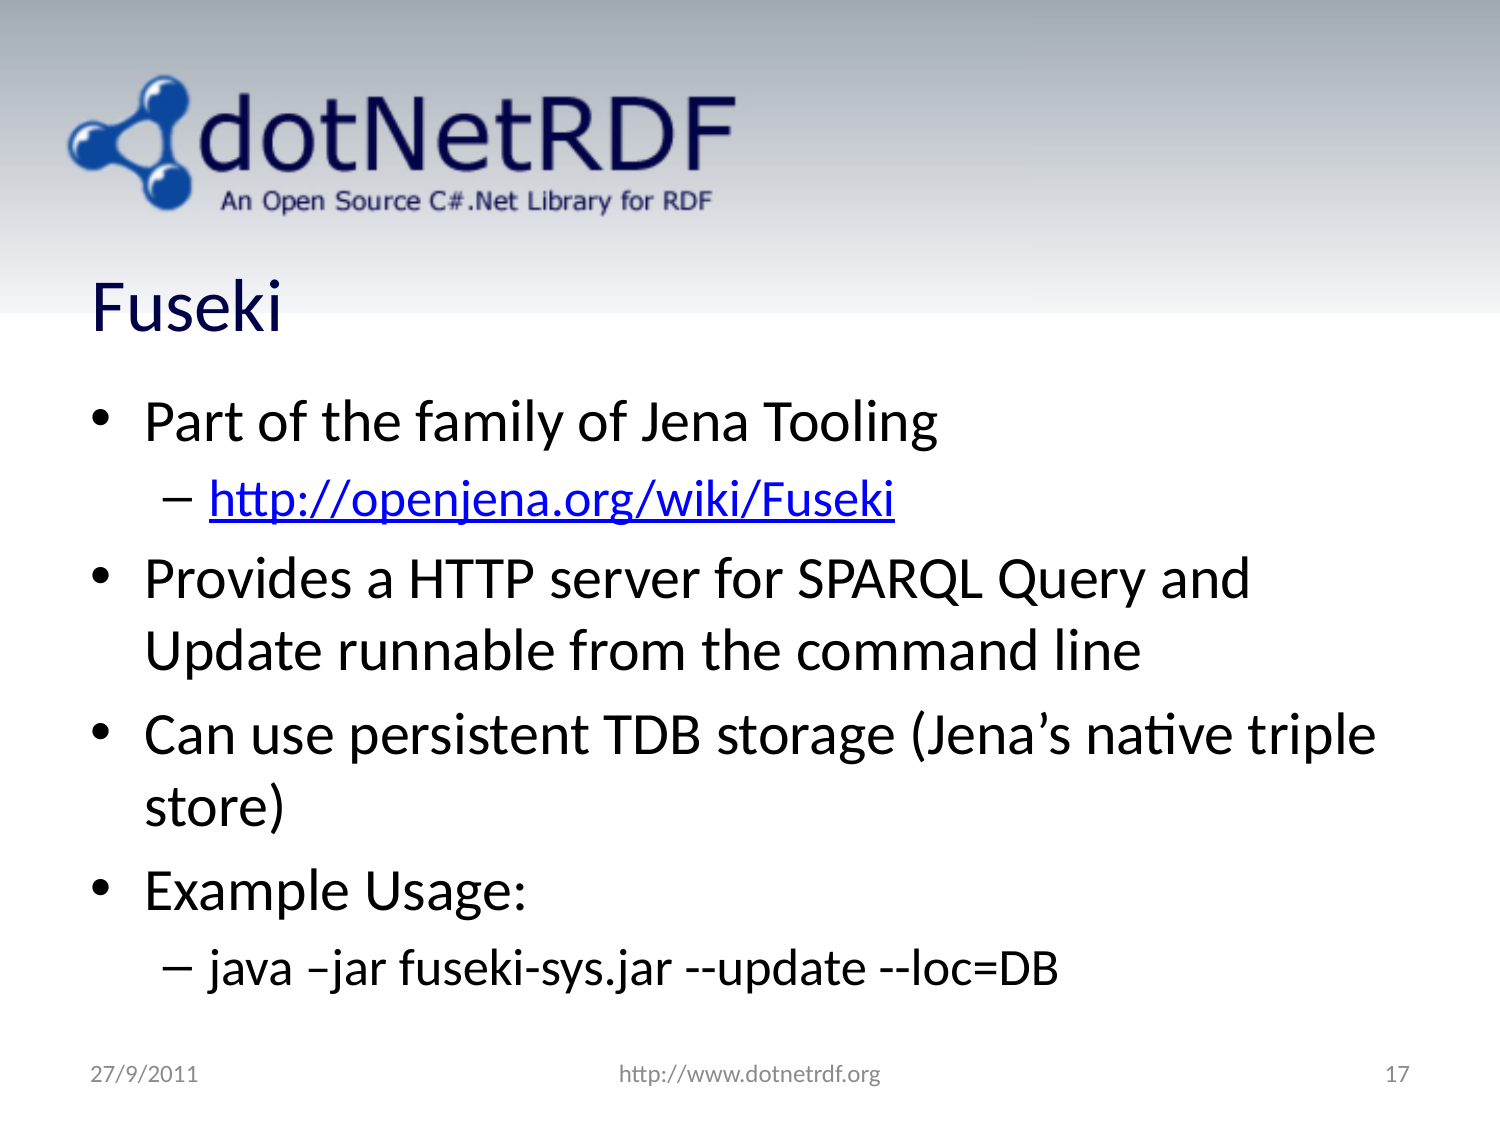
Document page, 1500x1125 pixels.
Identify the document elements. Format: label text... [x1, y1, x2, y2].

list Part of the family of Jena Tooling http://openjena.org/wiki/Fuseki Provides a HTTP server for SPARQL Query and Update runnable from the command line Can use persistent TDB storage (Jena’s native triple store) Example Usage: java –jar fuseki-sys.jar --update --loc=DB [75, 373, 1425, 1005]
slide_number 17 [1074, 1042, 1425, 1103]
footer http://www.dotnetrdf.org [512, 1042, 988, 1103]
picture [0, 0, 1500, 313]
title Fuseki [76, 243, 1424, 361]
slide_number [75, 1042, 425, 1103]
